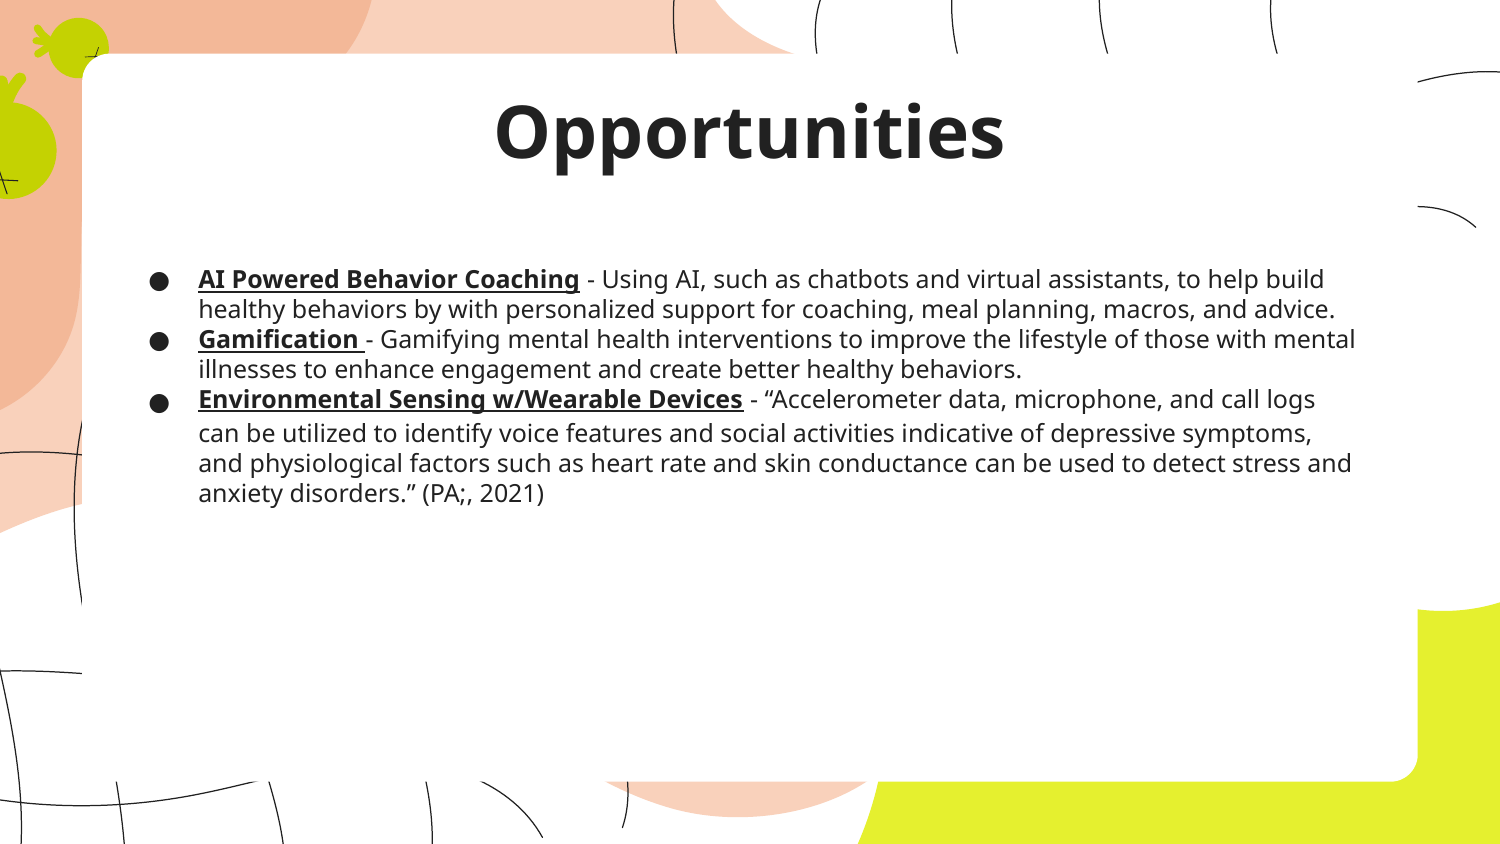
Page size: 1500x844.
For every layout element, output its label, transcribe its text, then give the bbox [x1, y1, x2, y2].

title Opportunities [116, 85, 1383, 180]
subtitle AI Powered Behavior Coaching - Using AI, such as chatbots and virtual assistants, to help build healthy behaviors by with personalized support for coaching, meal planning, macros, and advice. Gamification - Gamifying mental health interventions to improve the lifestyle of those with mental illnesses to enhance engagement and create better healthy behaviors. Environmental Sensing w/Wearable Devices - “Accelerometer data, microphone, and call logs can be utilized to identify voice features and social activities indicative of depressive symptoms, and physiological factors such as heart rate and skin conductance can be used to detect stress and anxiety disorders.” (PA;, 2021) [123, 263, 1364, 720]
